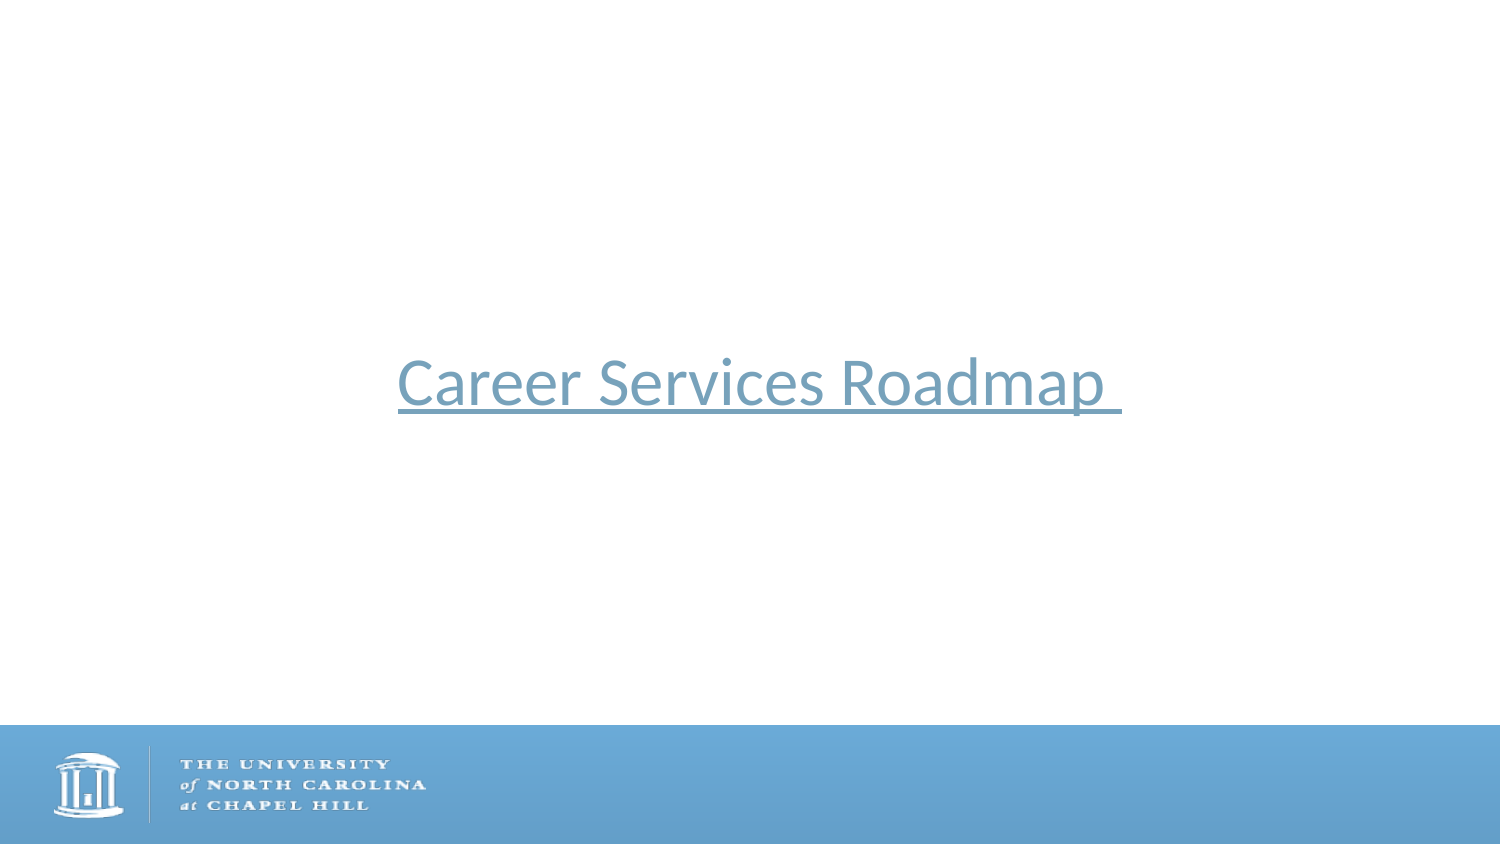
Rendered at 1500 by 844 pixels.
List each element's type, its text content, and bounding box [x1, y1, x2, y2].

picture [54, 746, 426, 823]
title Career Services Roadmap [85, 307, 1435, 434]
